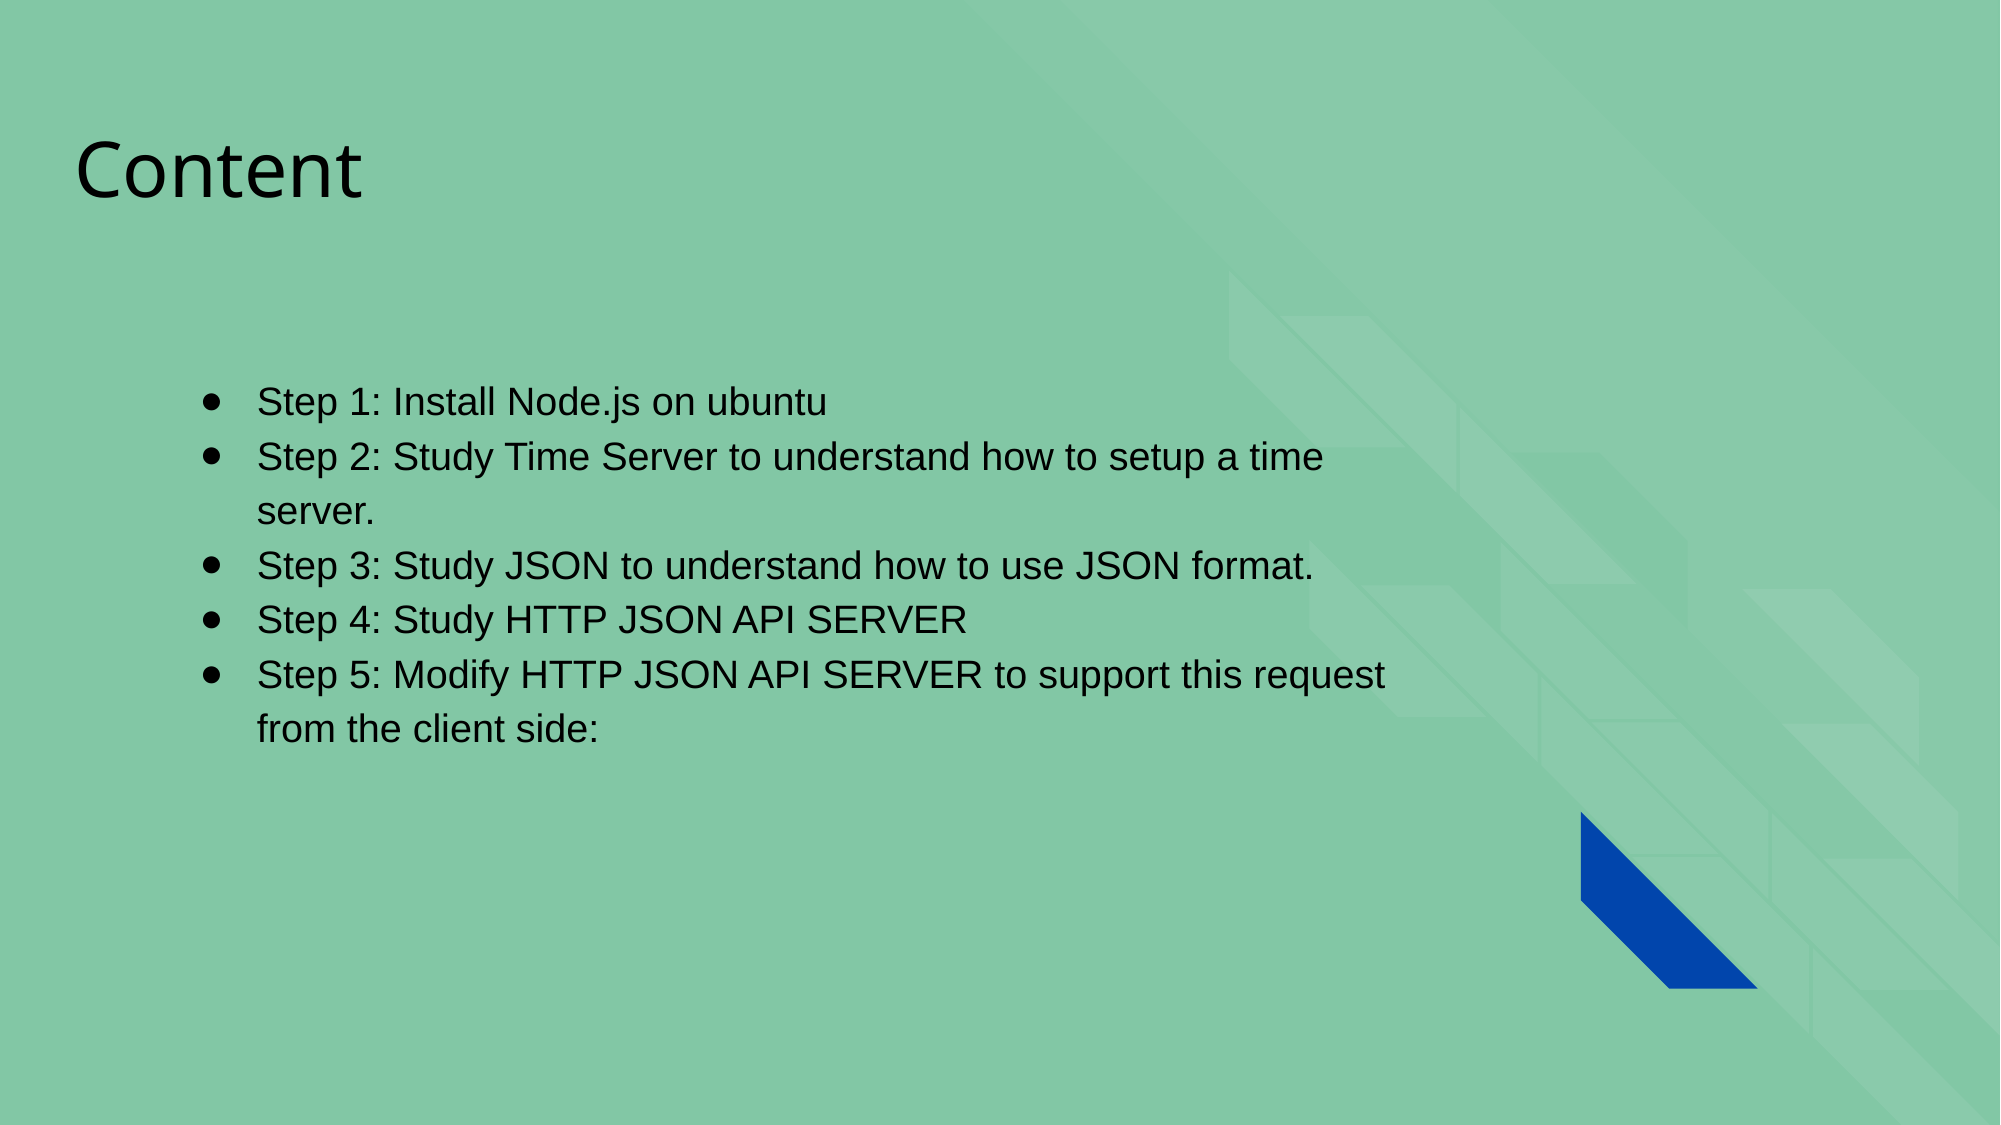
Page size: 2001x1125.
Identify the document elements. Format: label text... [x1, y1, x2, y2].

title Content [54, 96, 470, 237]
text_box Step 1: Install Node.js on ubuntu Step 2: Study Time Server to understand how to setup a time server. Step 3: Study JSON to understand how to use JSON format. Step 4: Study HTTP JSON API SERVER Step 5: Modify HTTP JSON API SERVER to support this request from the client side: [166, 286, 1428, 890]
